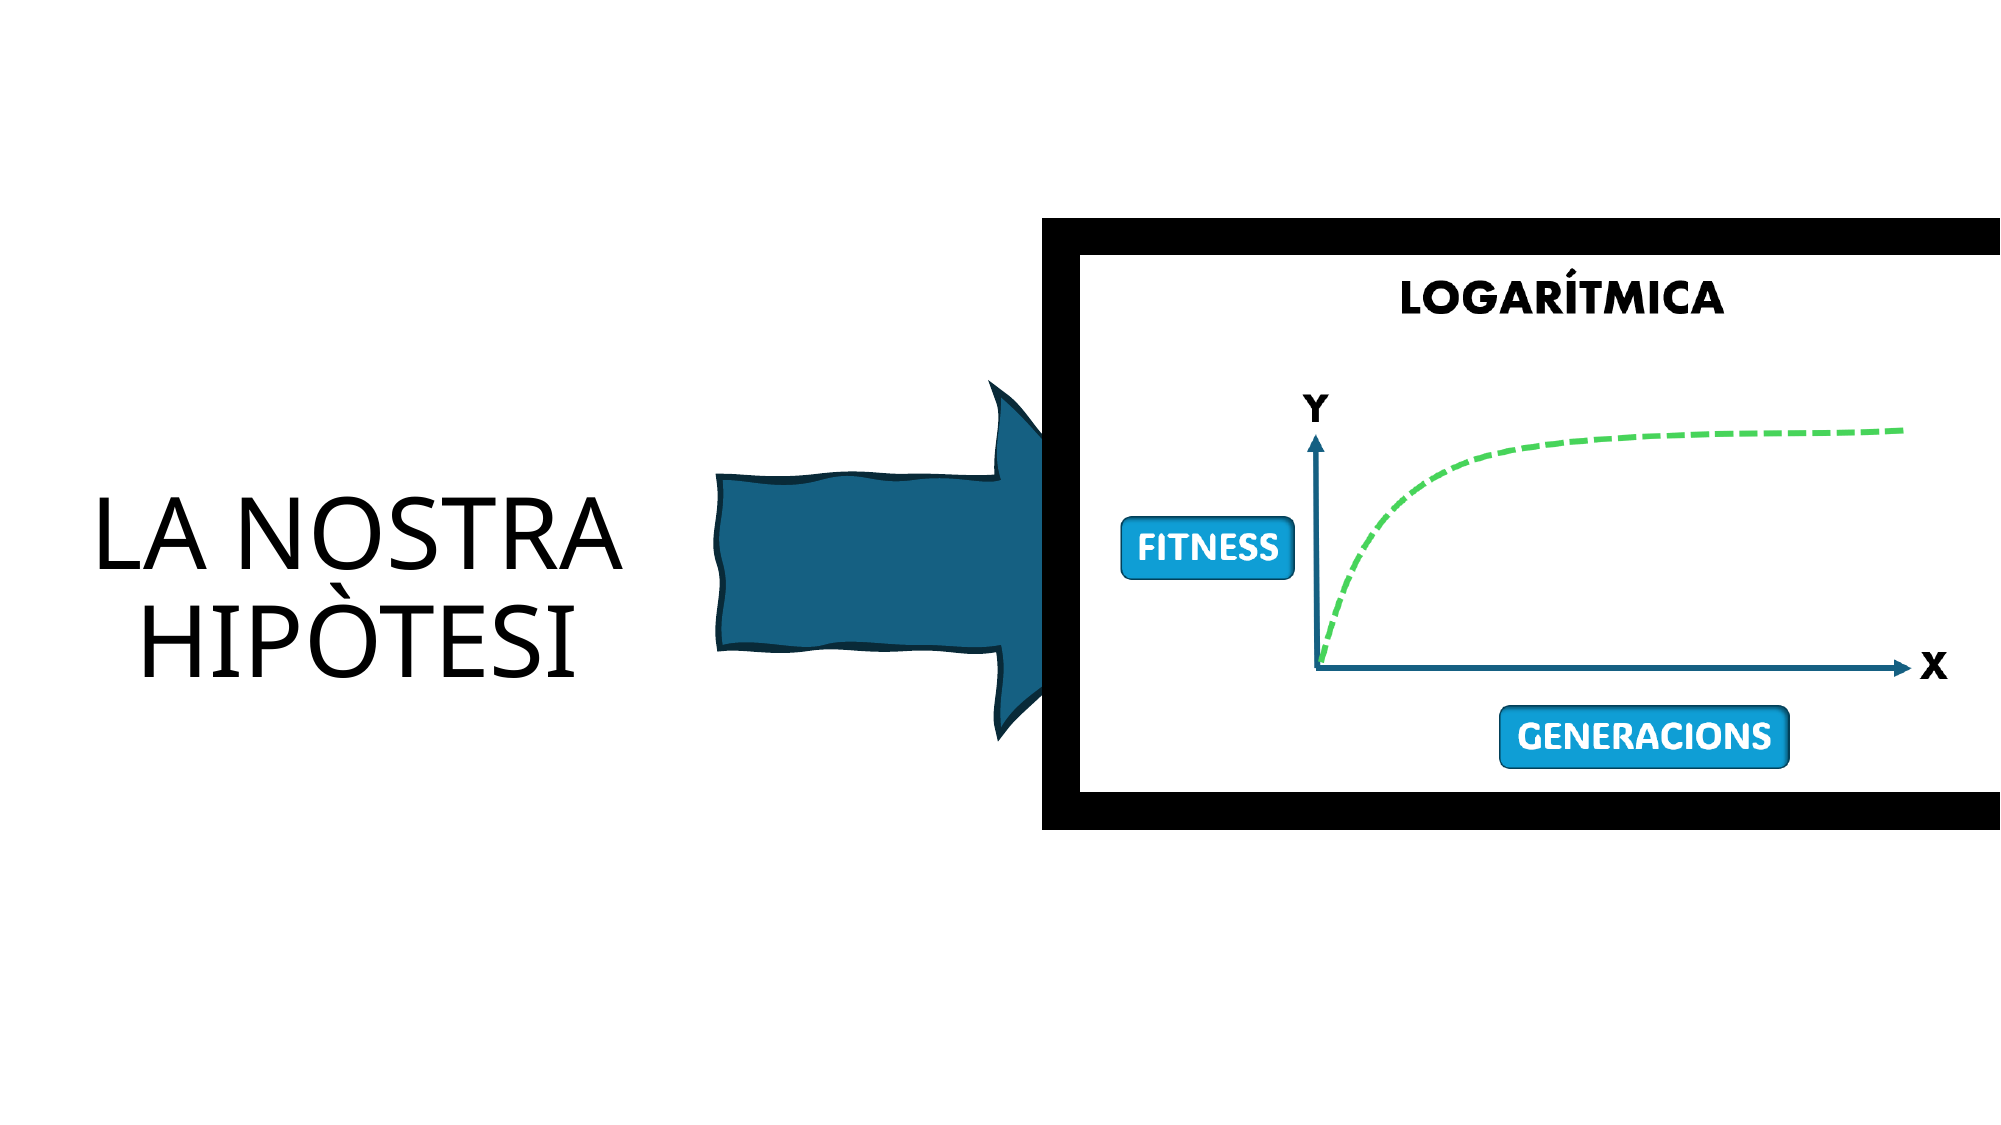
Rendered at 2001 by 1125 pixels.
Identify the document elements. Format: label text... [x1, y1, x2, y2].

title LA NOSTRA HIPÒTESI [46, 459, 669, 707]
text_box [717, 393, 1042, 731]
picture [1079, 254, 2000, 793]
